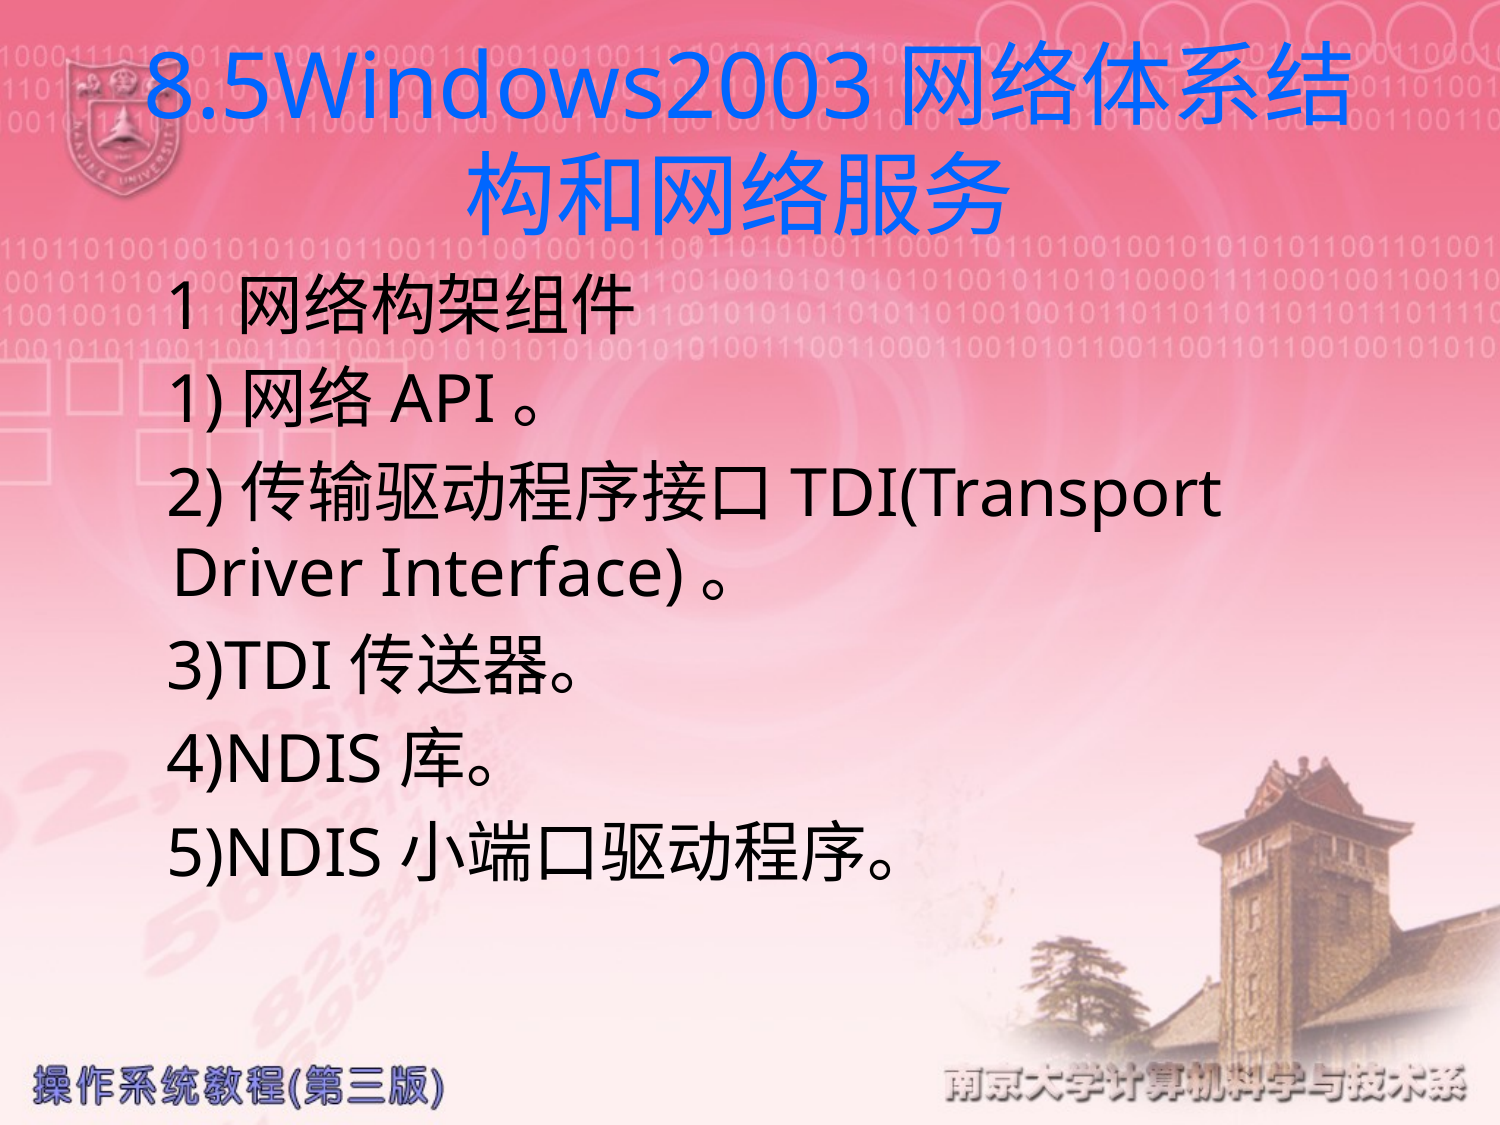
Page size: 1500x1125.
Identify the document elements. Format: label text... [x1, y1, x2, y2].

title 8.5Windows2003网络体系结构和网络服务 [112, 42, 1388, 231]
picture [0, 0, 1500, 1125]
list 1 网络构架组件 1)网络API。 2)传输驱动程序接口TDI(Transport Driver Interface)。 3)TDI传送器。 4)NDIS库。 5)NDIS小端口驱动程序。 [99, 255, 1438, 1059]
